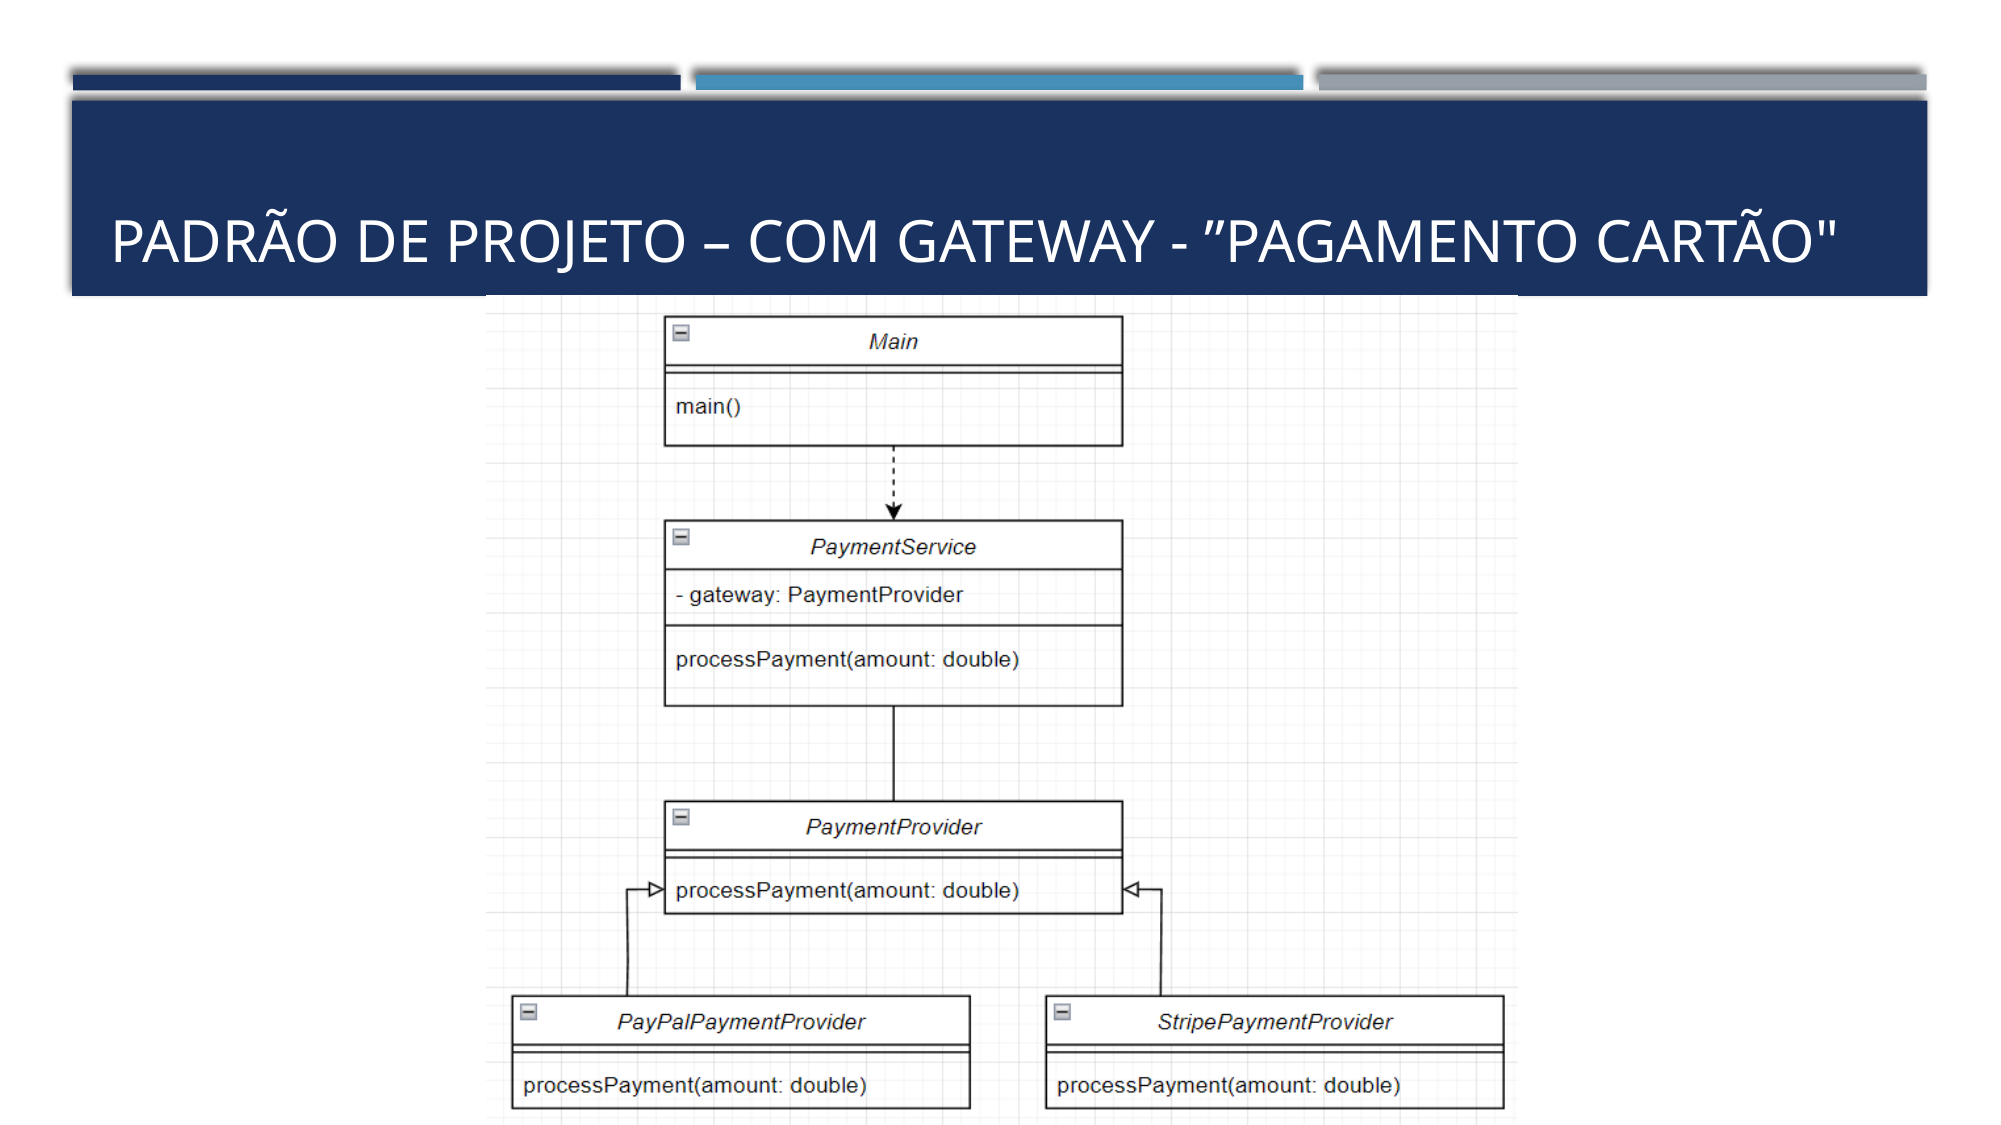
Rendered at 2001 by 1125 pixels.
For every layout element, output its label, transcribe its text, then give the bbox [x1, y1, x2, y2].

title PADRÃO DE PROJETO – com GATEWAY - ”pagamento cartão" [95, 115, 1905, 282]
picture [486, 294, 1518, 1125]
